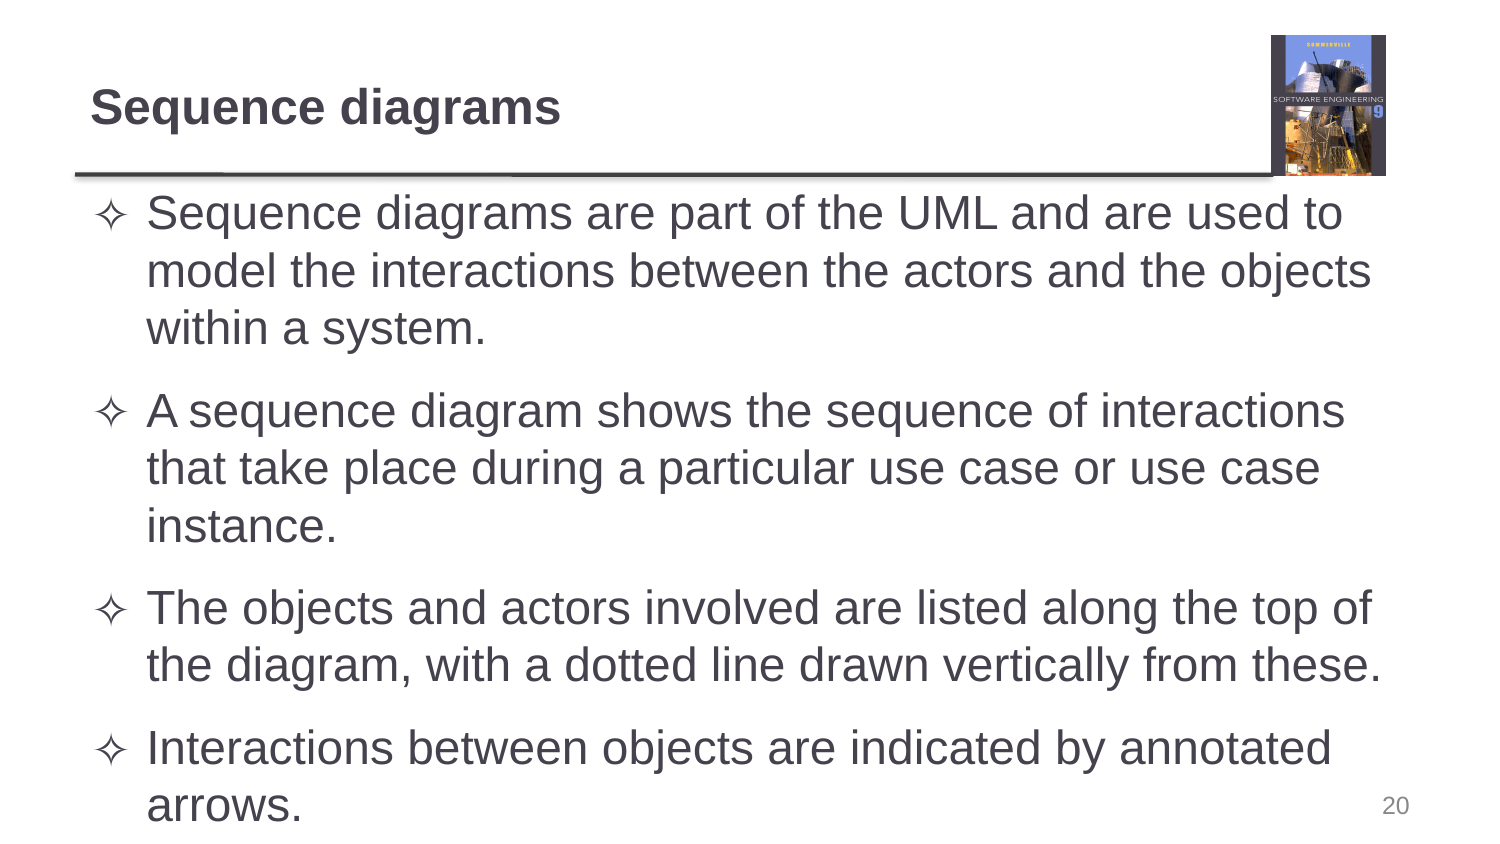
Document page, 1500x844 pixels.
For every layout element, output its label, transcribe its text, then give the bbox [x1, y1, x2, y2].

list Sequence diagrams are part of the UML and are used to model the interactions between the actors and the objects within a system. A sequence diagram shows the sequence of interactions that take place during a particular use case or use case instance. The objects and actors involved are listed along the top of the diagram, with a dotted line drawn vertically from these. Interactions between objects are indicated by annotated arrows. [75, 174, 1425, 732]
title Sequence diagrams [75, 33, 1272, 174]
slide_number ‹#› [1074, 782, 1425, 827]
picture [1272, 35, 1386, 174]
